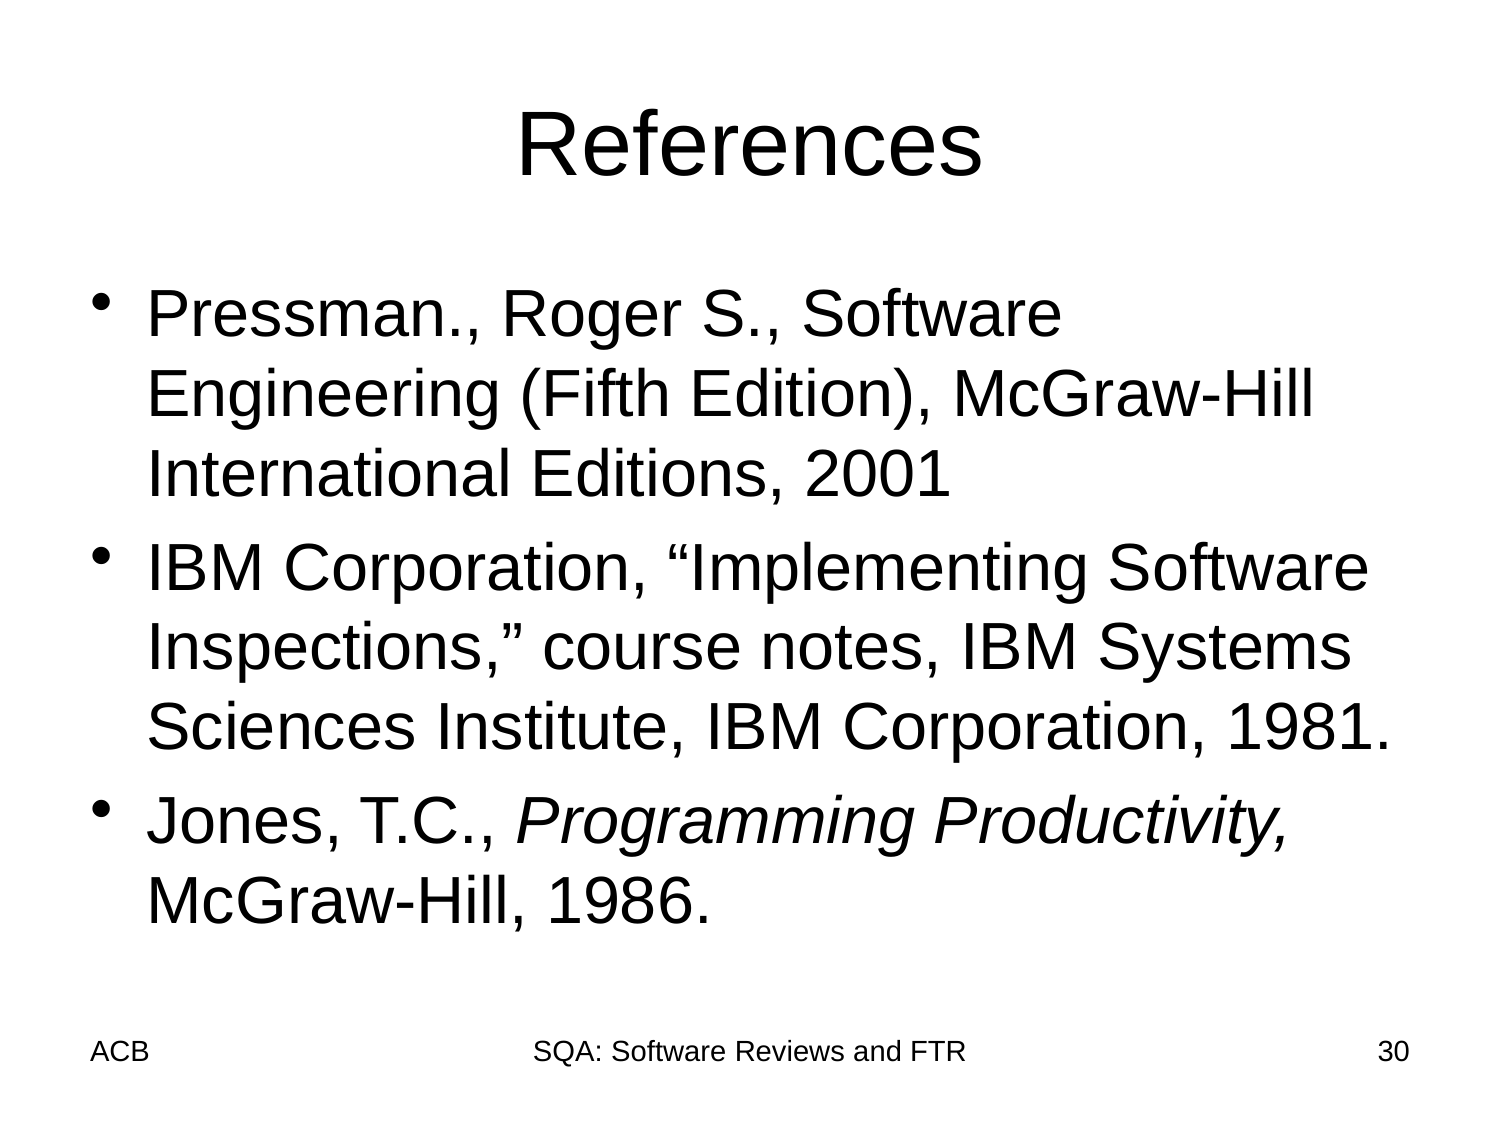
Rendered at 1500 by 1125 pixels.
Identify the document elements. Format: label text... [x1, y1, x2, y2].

title References [74, 44, 1426, 233]
list Pressman., Roger S., Software Engineering (Fifth Edition), McGraw-Hill International Editions, 2001 IBM Corporation, “Implementing Software Inspections,” course notes, IBM Systems Sciences Institute, IBM Corporation, 1981. Jones, T.C., Programming Productivity, McGraw-Hill, 1986. [74, 262, 1426, 1006]
footer SQA: Software Reviews and FTR [512, 1024, 988, 1103]
slide_number ACB [74, 1024, 426, 1103]
slide_number 30 [1074, 1024, 1426, 1103]
